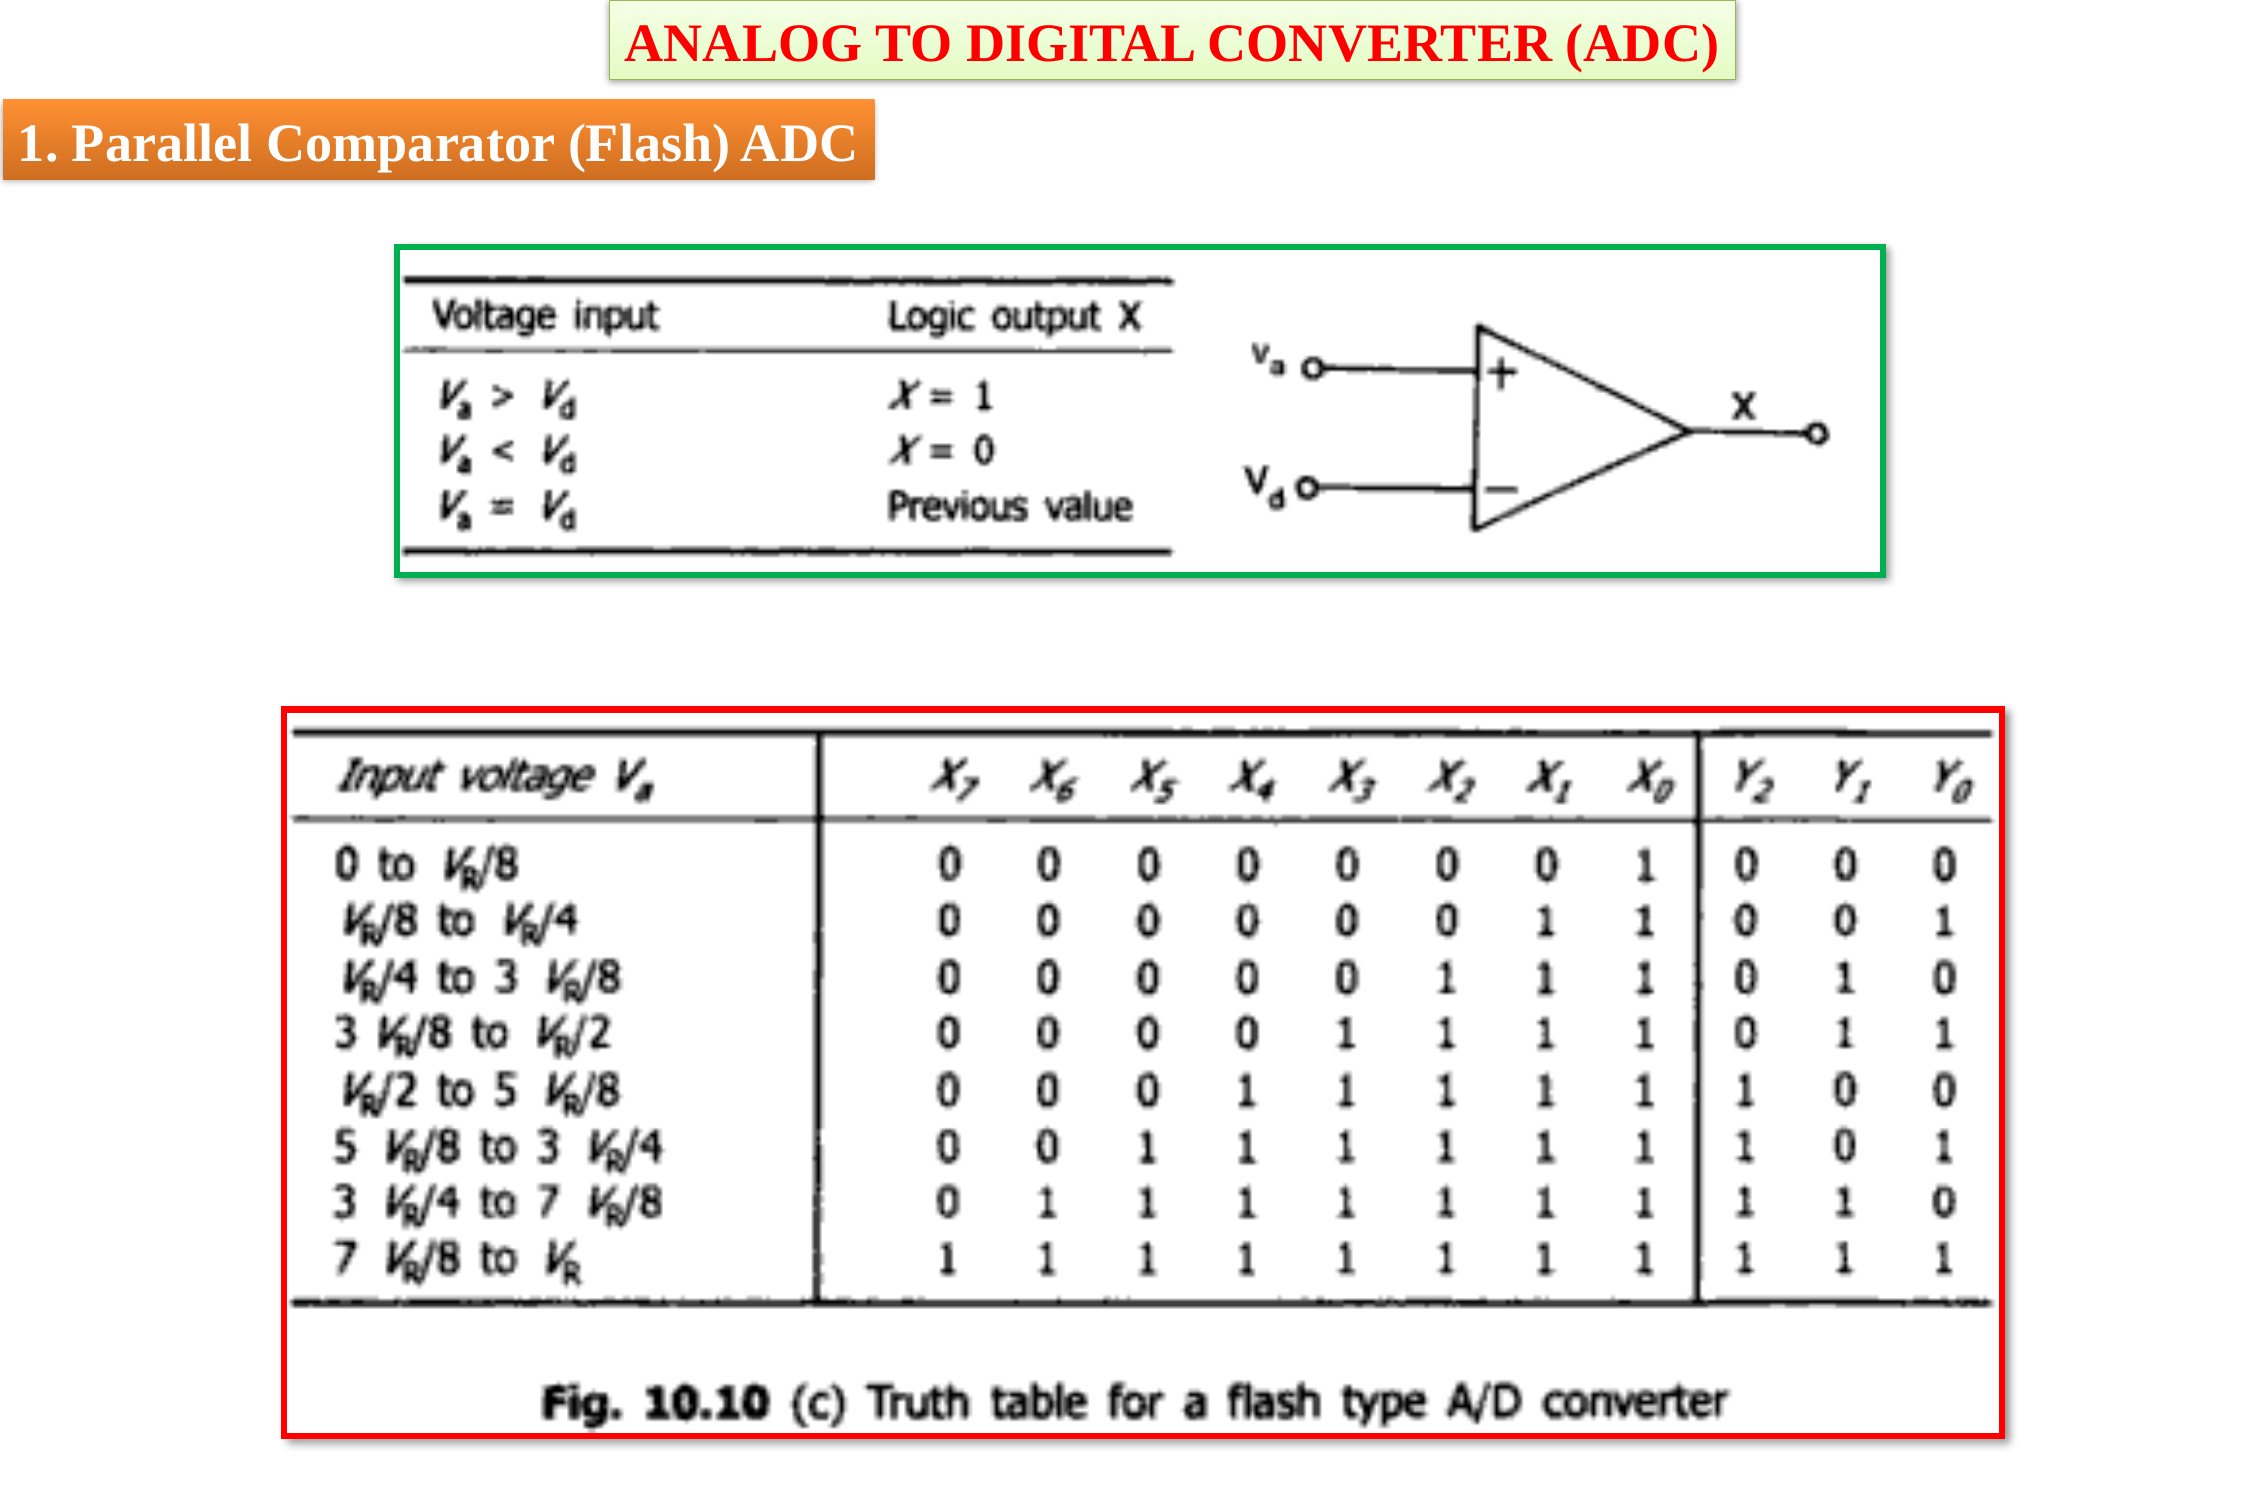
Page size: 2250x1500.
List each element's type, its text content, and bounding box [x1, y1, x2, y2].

text_box ANALOG TO DIGITAL CONVERTER (ADC) [609, 0, 1736, 80]
text_box 1. Parallel Comparator (Flash) ADC [3, 99, 875, 180]
picture [287, 712, 2000, 1434]
picture [399, 249, 1881, 572]
